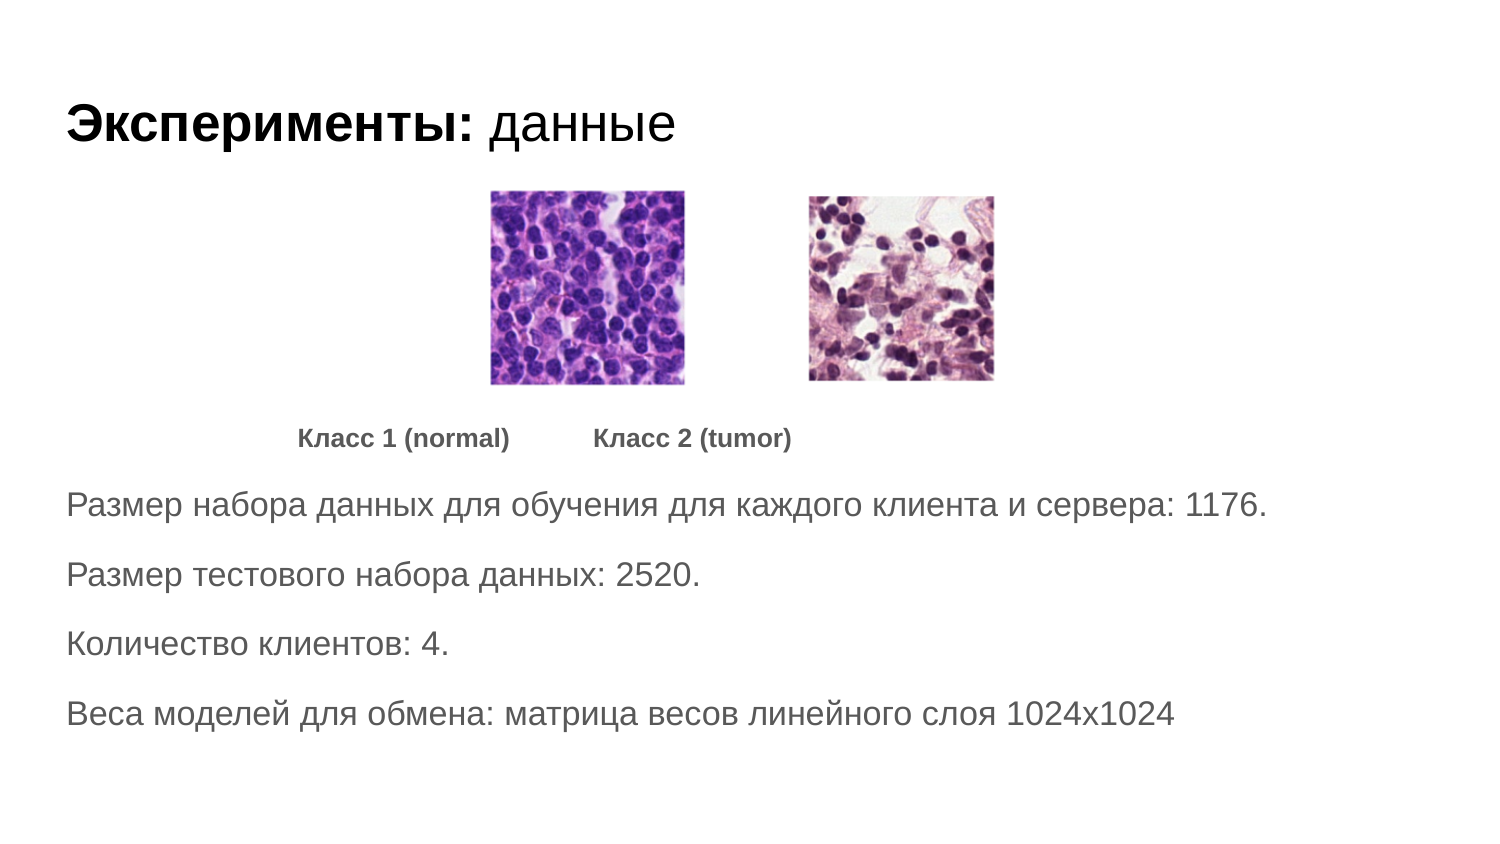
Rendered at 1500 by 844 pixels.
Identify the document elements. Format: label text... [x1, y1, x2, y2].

list Класс 1 (normal) Класс 2 (tumor) Размер набора данных для обучения для каждого клиента и сервера: 1176. Размер тестового набора данных: 2520. Количество клиентов: 4. Веса моделей для обмена: матрица весов линейного слоя 1024x1024 [51, 189, 1449, 750]
title Эксперименты: данные [51, 72, 1449, 167]
picture [459, 183, 720, 394]
picture [788, 185, 1008, 391]
